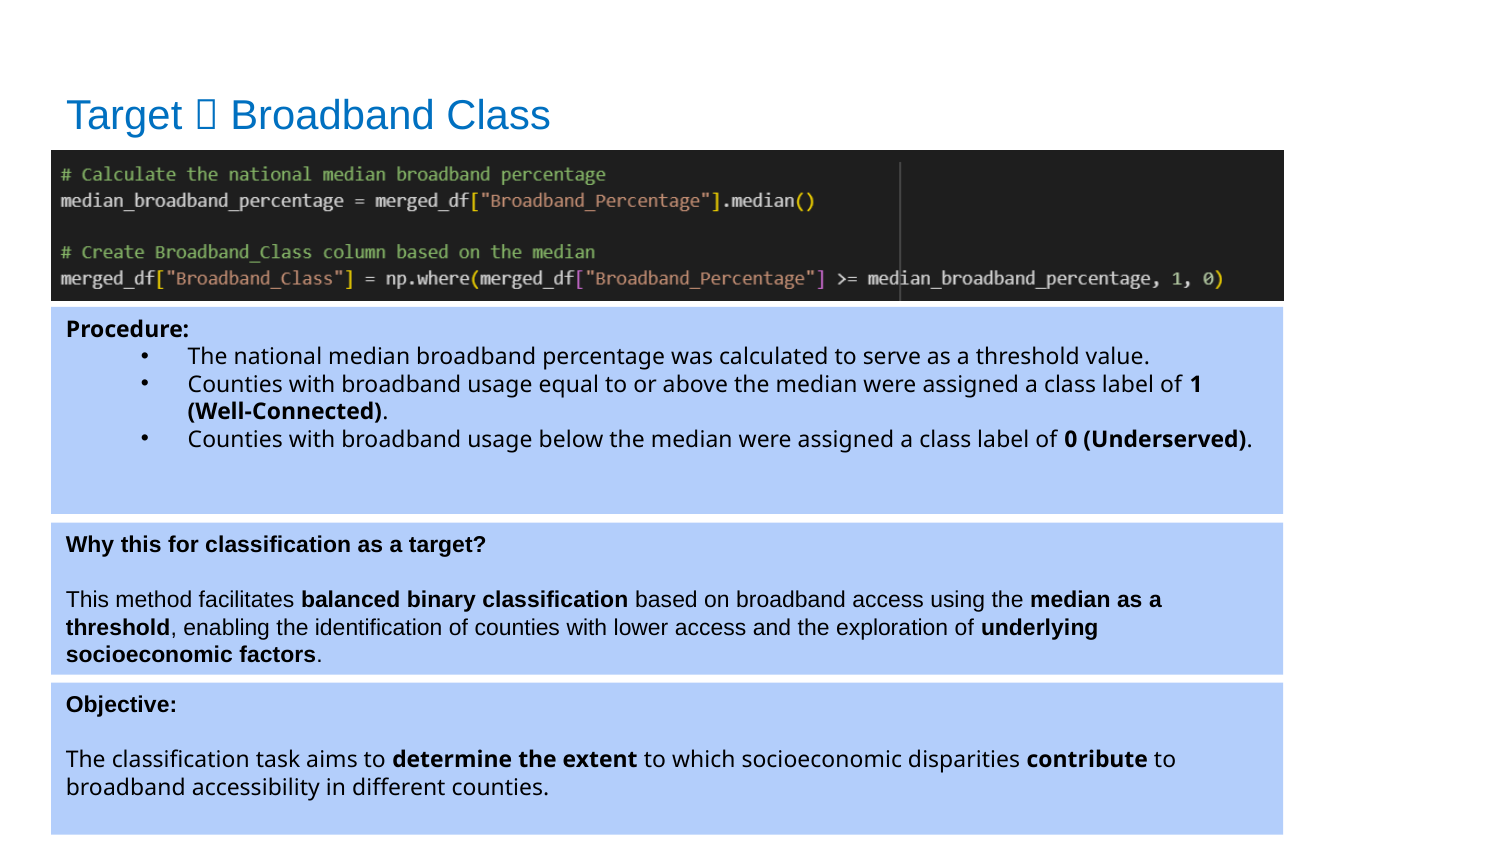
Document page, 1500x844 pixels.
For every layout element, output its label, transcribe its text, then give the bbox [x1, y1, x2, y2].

picture [50, 150, 1284, 301]
text_box Procedure: The national median broadband percentage was calculated to serve as a threshold value. Counties with broadband usage equal to or above the median were assigned a class label of 1 (Well-Connected). Counties with broadband usage below the median were assigned a class label of 0 (Underserved). [51, 308, 1284, 514]
text_box Why this for classification as a target? This method facilitates balanced binary classification based on broadband access using the median as a threshold, enabling the identification of counties with lower access and the exploration of underlying socioeconomic factors. [51, 522, 1284, 675]
title Target  Broadband Class [51, 72, 1449, 167]
text_box Objective: The classification task aims to determine the extent to which socioeconomic disparities contribute to broadband accessibility in different counties. [51, 682, 1284, 835]
